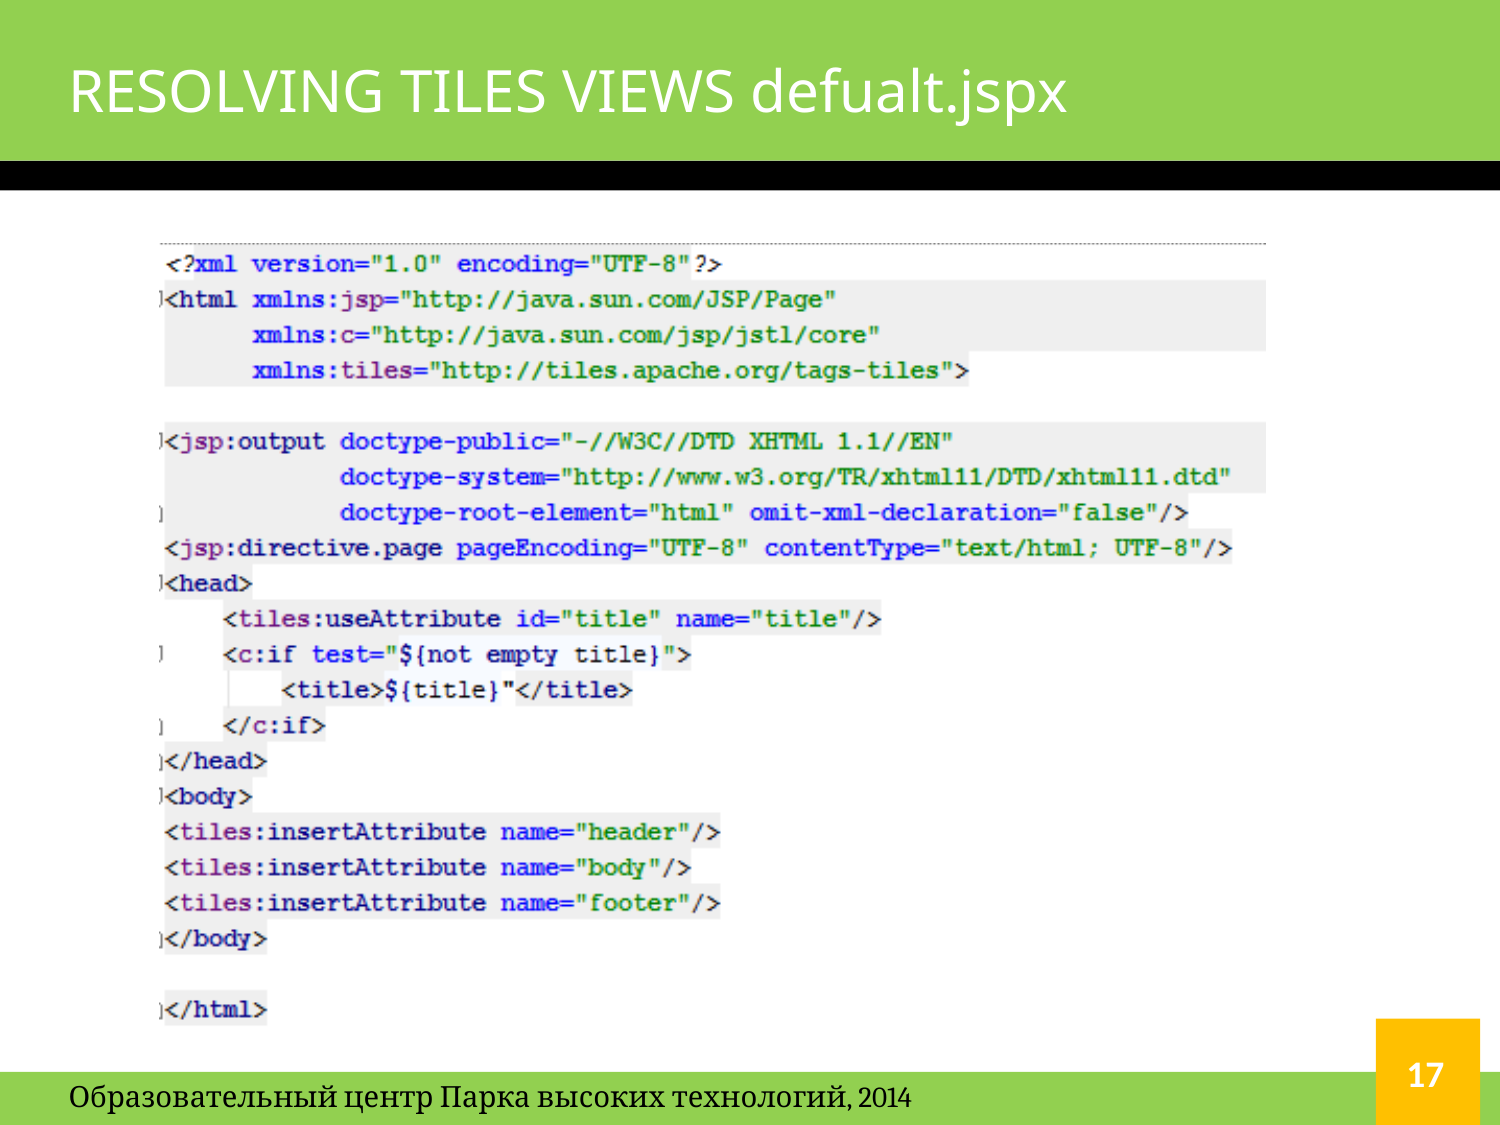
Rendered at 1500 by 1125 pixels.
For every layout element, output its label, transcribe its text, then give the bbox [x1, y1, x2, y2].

picture [159, 243, 1266, 1047]
slide_number 17 [1376, 1042, 1475, 1103]
title RESOLVING TILES VIEWS defualt.jspx [53, 42, 1404, 135]
